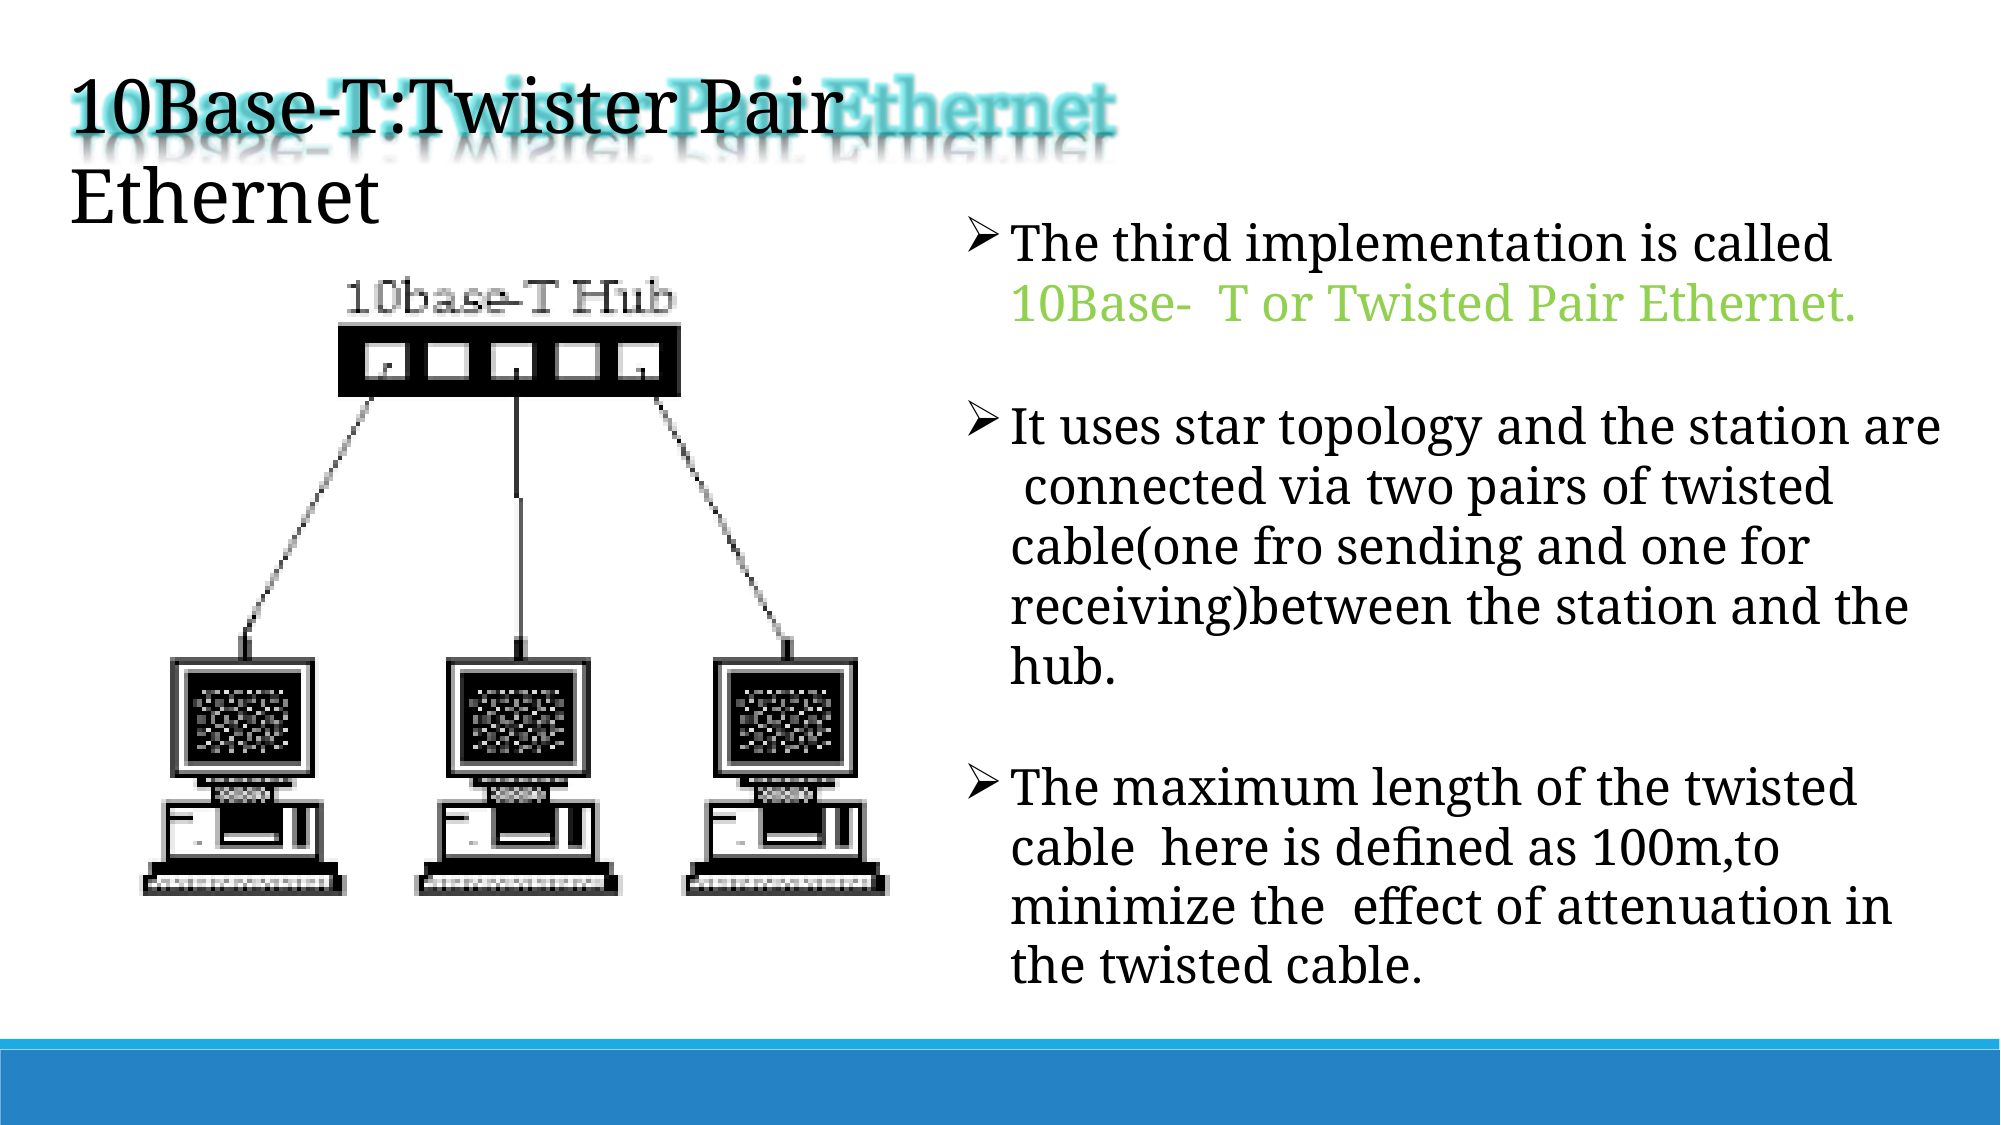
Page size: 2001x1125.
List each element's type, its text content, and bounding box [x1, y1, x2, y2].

text_box The third implementation is called 10Base- T or Twisted Pair Ethernet. It uses star topology and the station are connected via two pairs of twisted cable(one fro sending and one for receiving)between the station and the hub. The maximum length of the twisted cable here is defined as 100m,to minimize the effect of attenuation in the twisted cable. [961, 208, 1962, 996]
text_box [15, 28, 1172, 238]
picture [139, 276, 890, 897]
